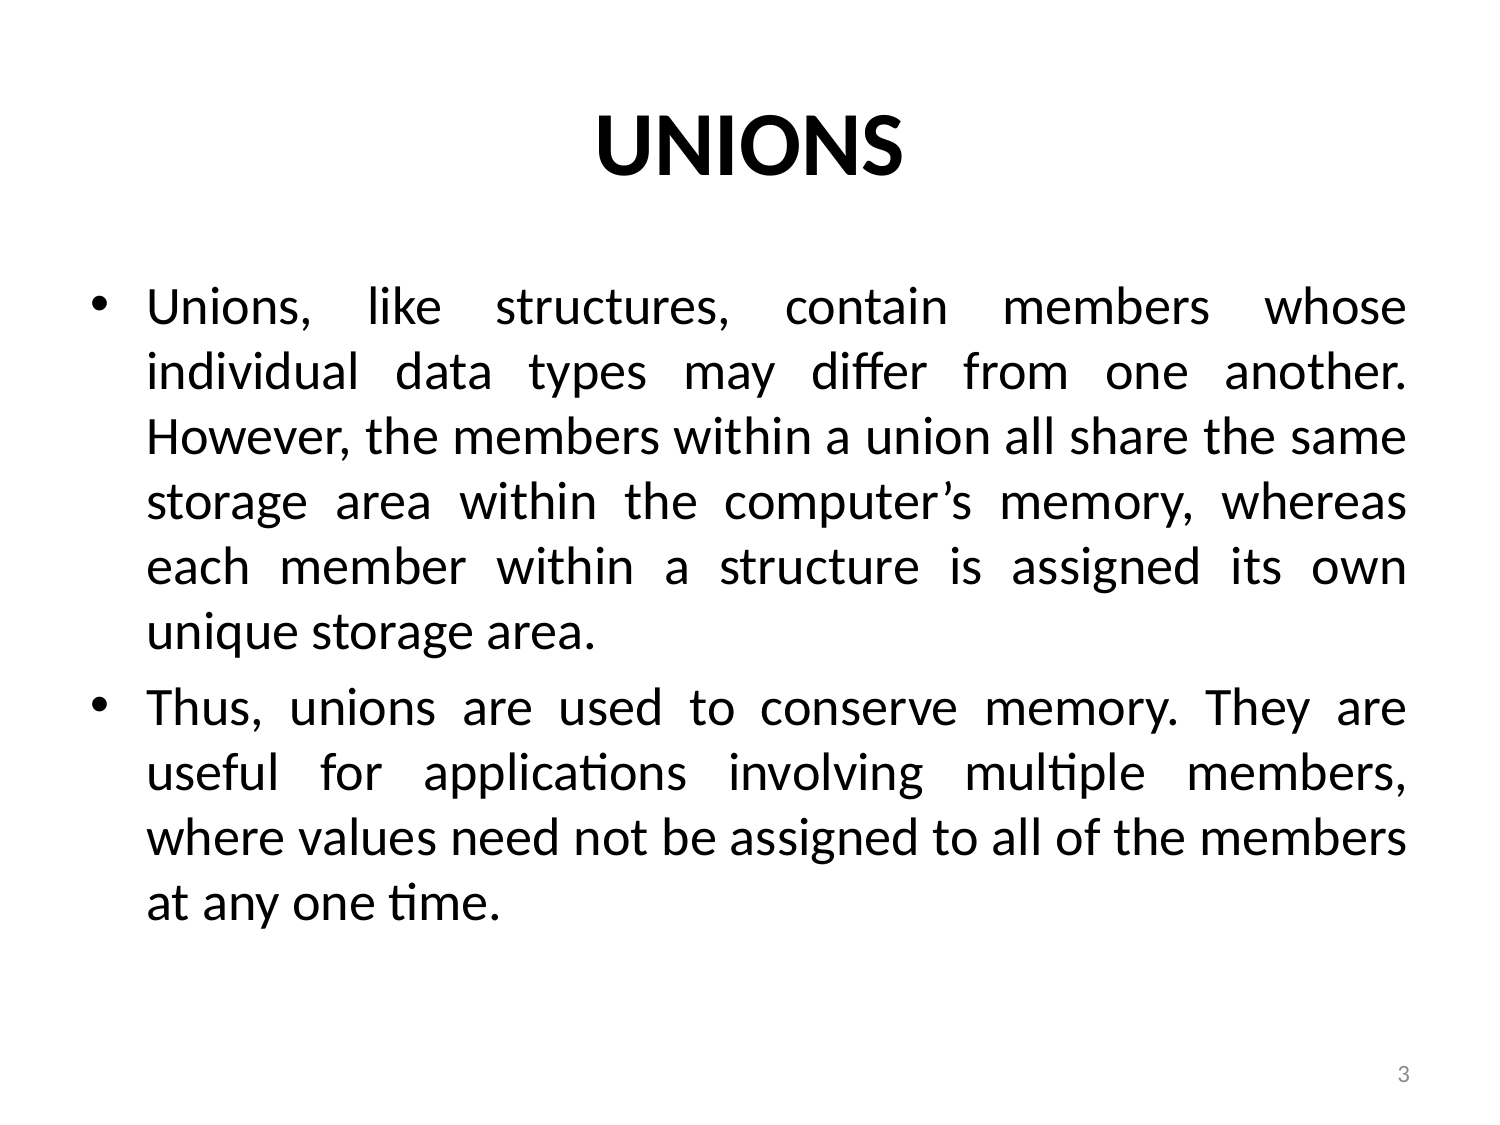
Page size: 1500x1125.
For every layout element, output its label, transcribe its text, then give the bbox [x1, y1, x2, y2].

slide_number 3 [1074, 1042, 1425, 1103]
title UNIONS [75, 45, 1425, 233]
list Unions, like structures, contain members whose individual data types may differ from one another. However, the members within a union all share the same storage area within the computer’s memory, whereas each member within a structure is assigned its own unique storage area. Thus, unions are used to conserve memory. They are useful for applications involving multiple members, where values need not be assigned to all of the members at any one time. [75, 262, 1425, 1005]
